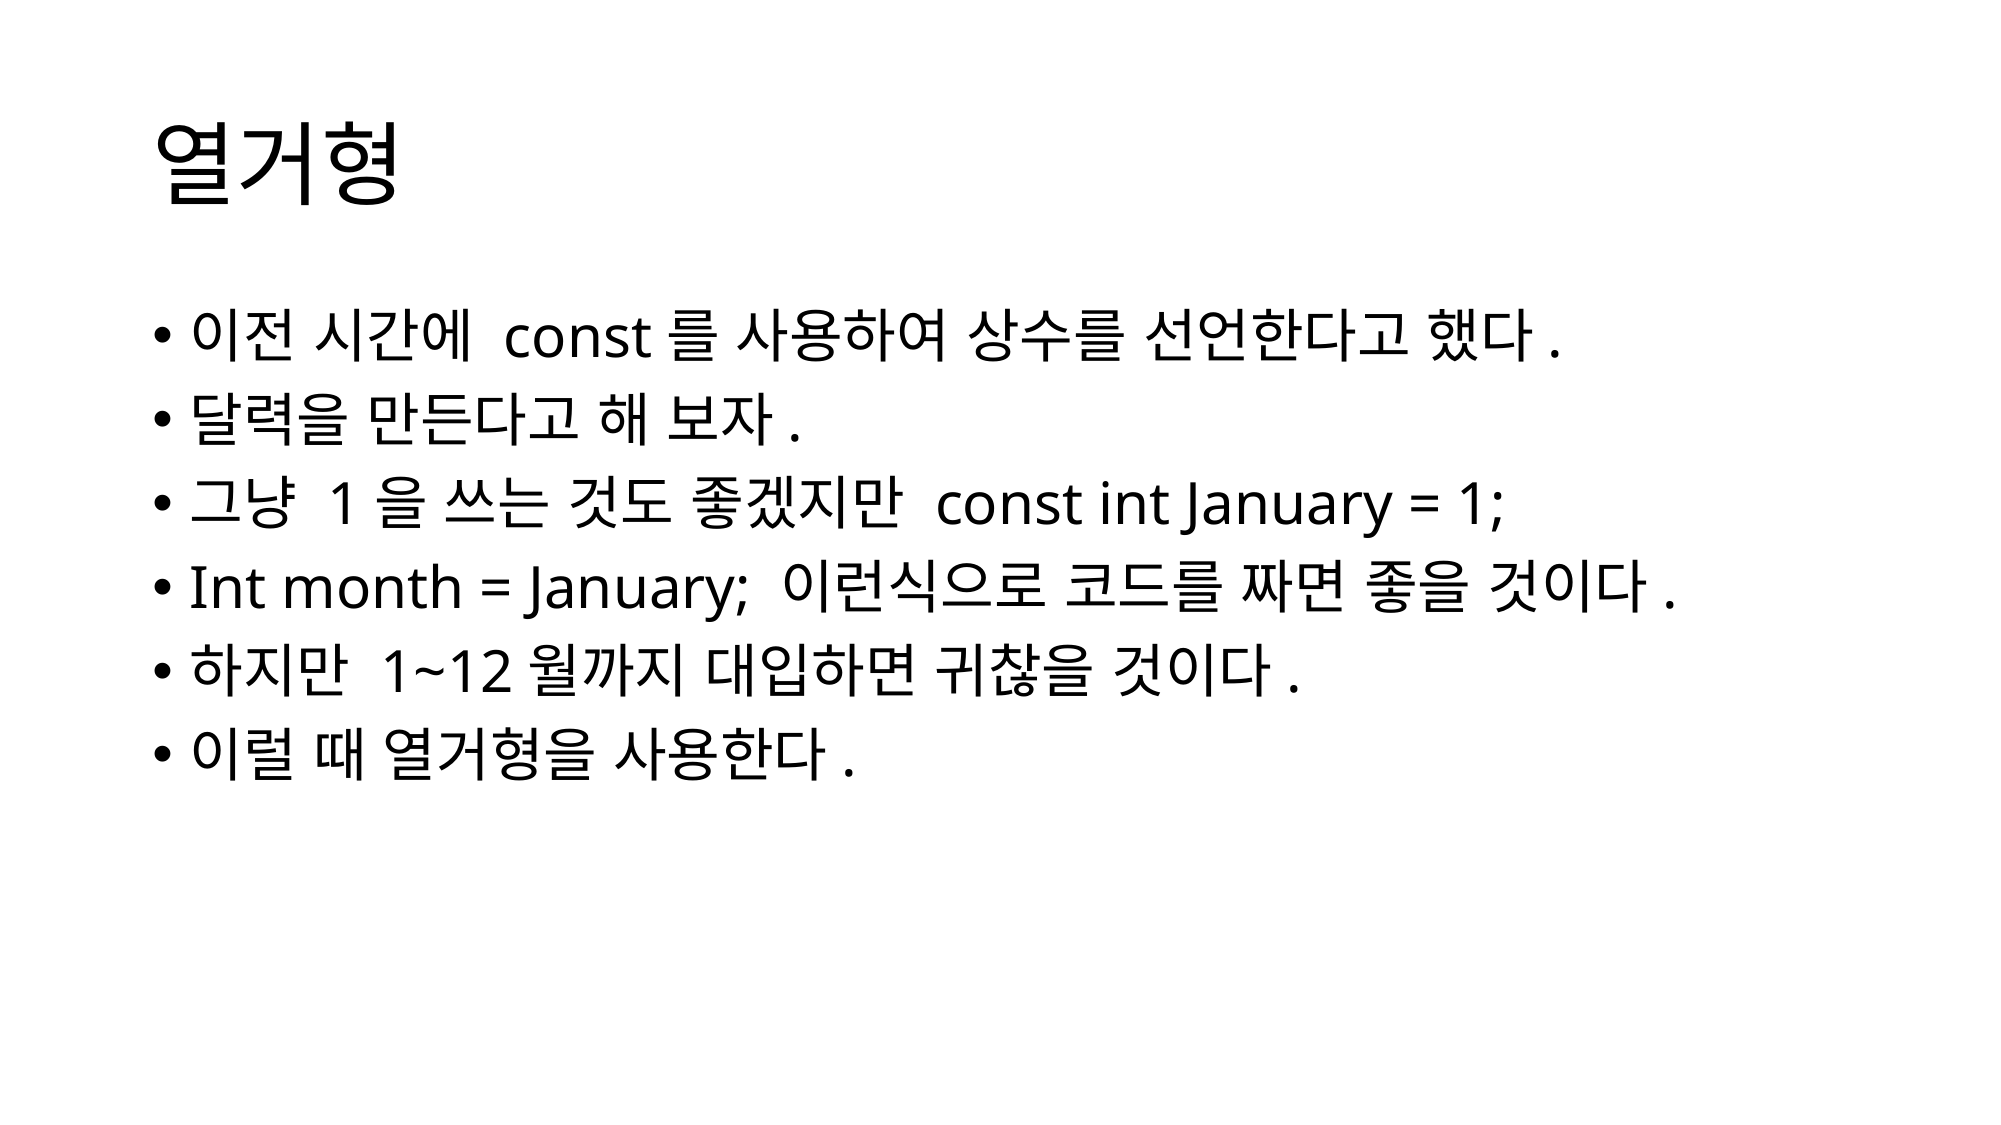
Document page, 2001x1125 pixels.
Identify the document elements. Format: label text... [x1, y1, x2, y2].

list 이전 시간에 const를 사용하여 상수를 선언한다고 했다. 달력을 만든다고 해 보자. 그냥 1을 쓰는 것도 좋겠지만 const int January = 1; Int month = January; 이런식으로 코드를 짜면 좋을 것이다. 하지만 1~12월까지 대입하면 귀찮을 것이다. 이럴 때 열거형을 사용한다. [137, 299, 1863, 1014]
title 열거형 [137, 59, 1863, 278]
